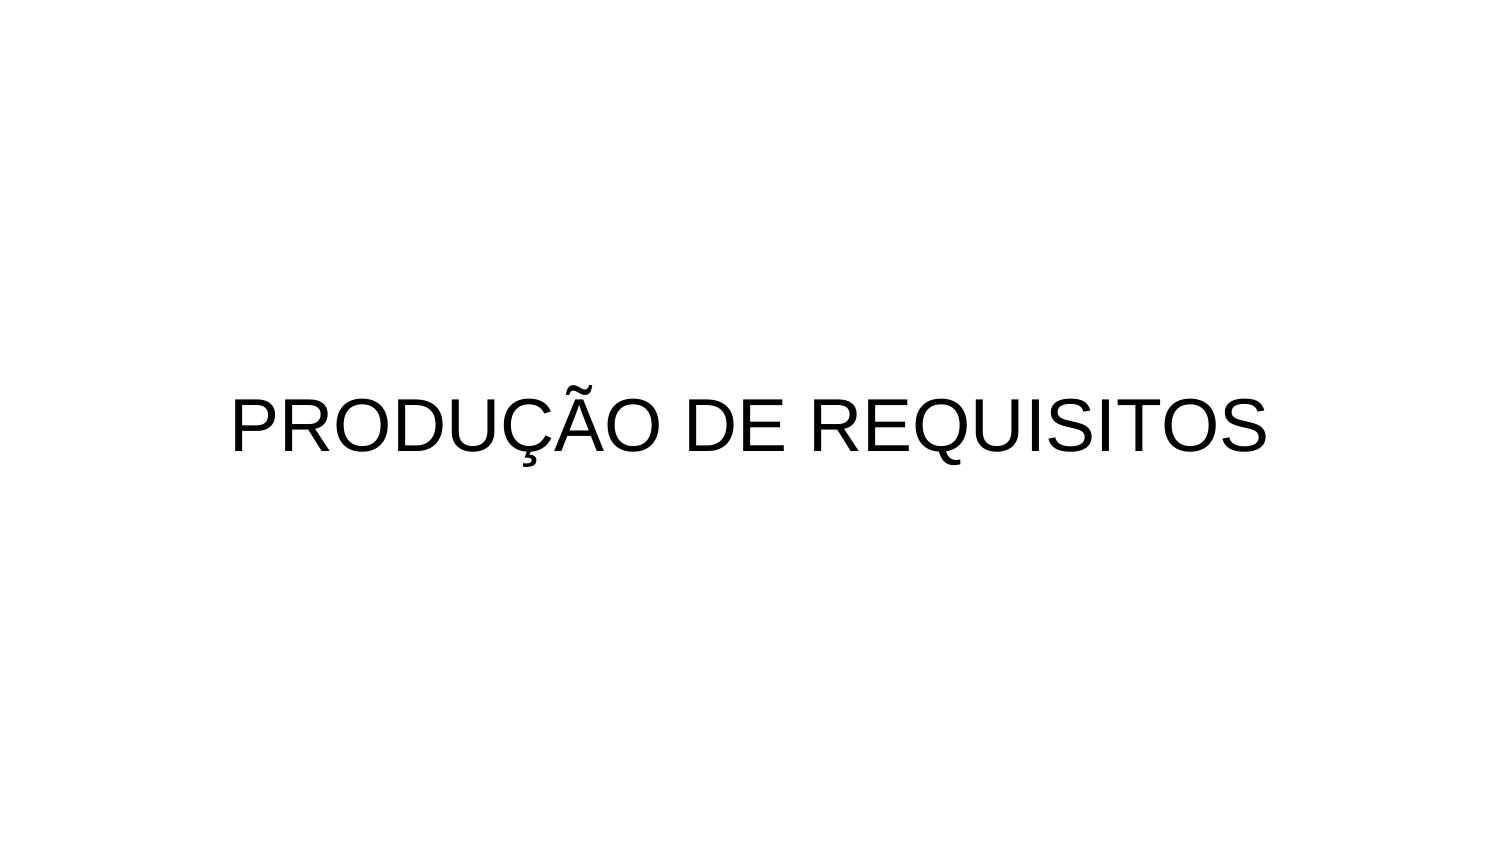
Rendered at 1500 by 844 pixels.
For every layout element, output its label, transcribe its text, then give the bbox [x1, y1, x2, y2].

title PRODUÇÃO DE REQUISITOS [51, 352, 1449, 491]
